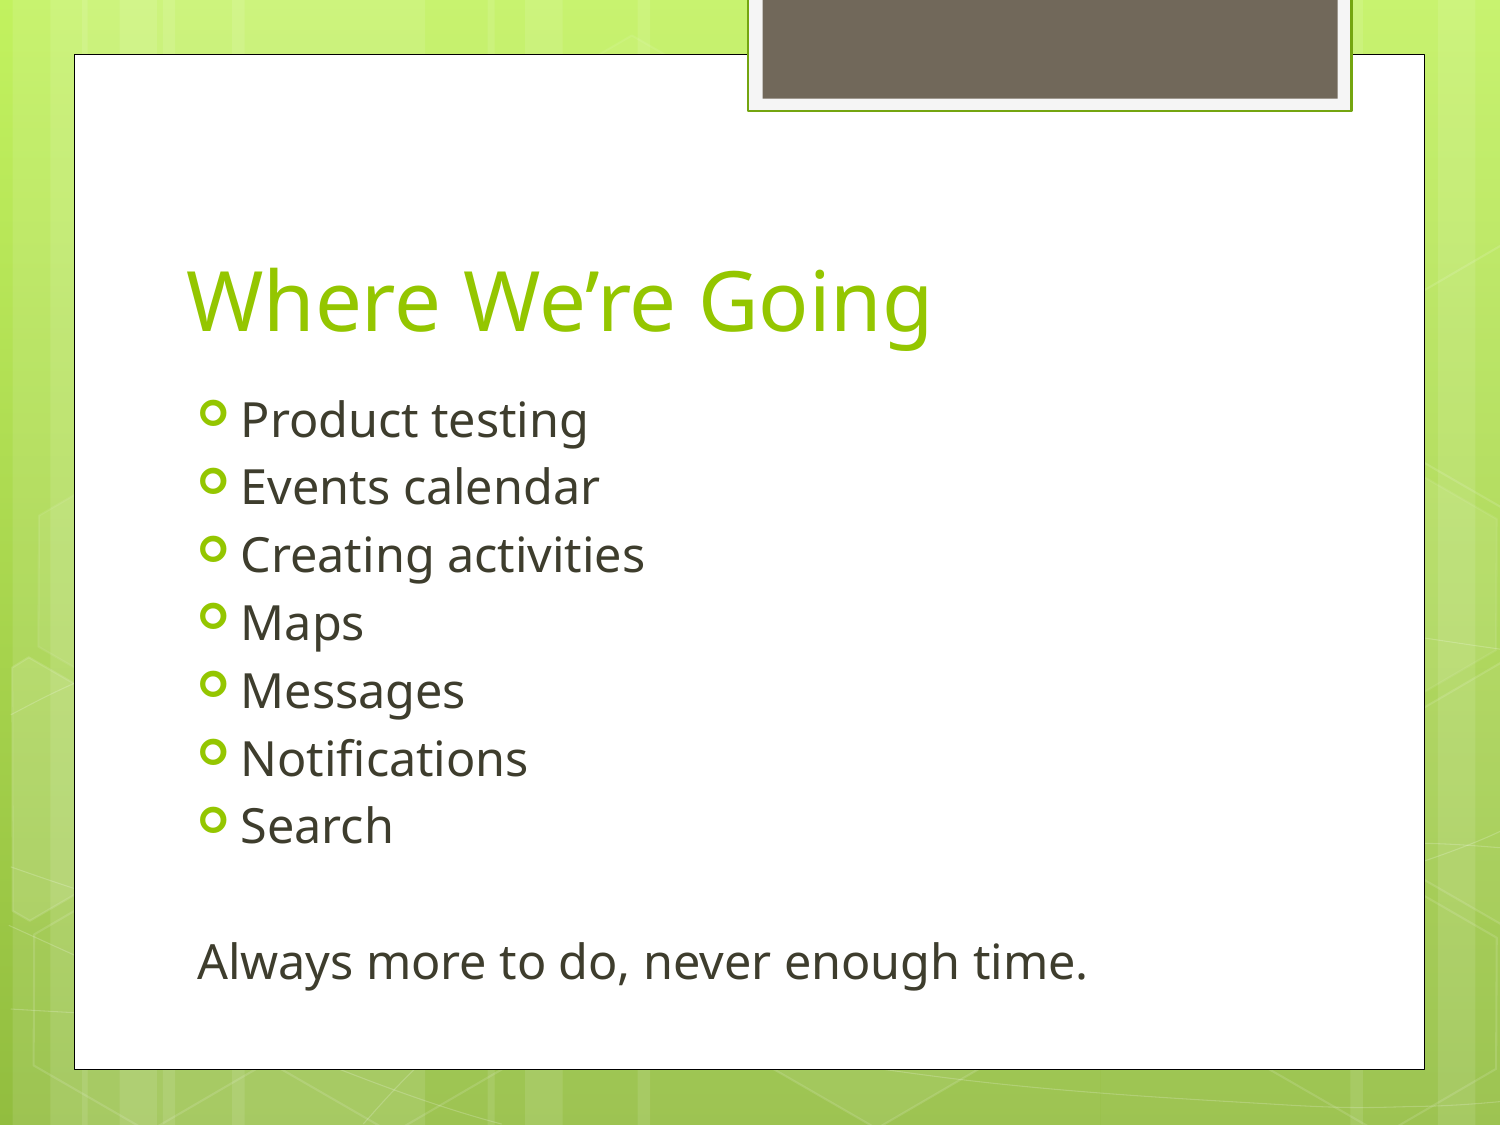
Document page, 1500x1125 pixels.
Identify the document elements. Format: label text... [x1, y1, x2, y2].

list Product testing Events calendar Creating activities Maps Messages Notifications Search Always more to do, never enough time. [171, 381, 1283, 1002]
title Where We’re Going [171, 168, 1324, 357]
